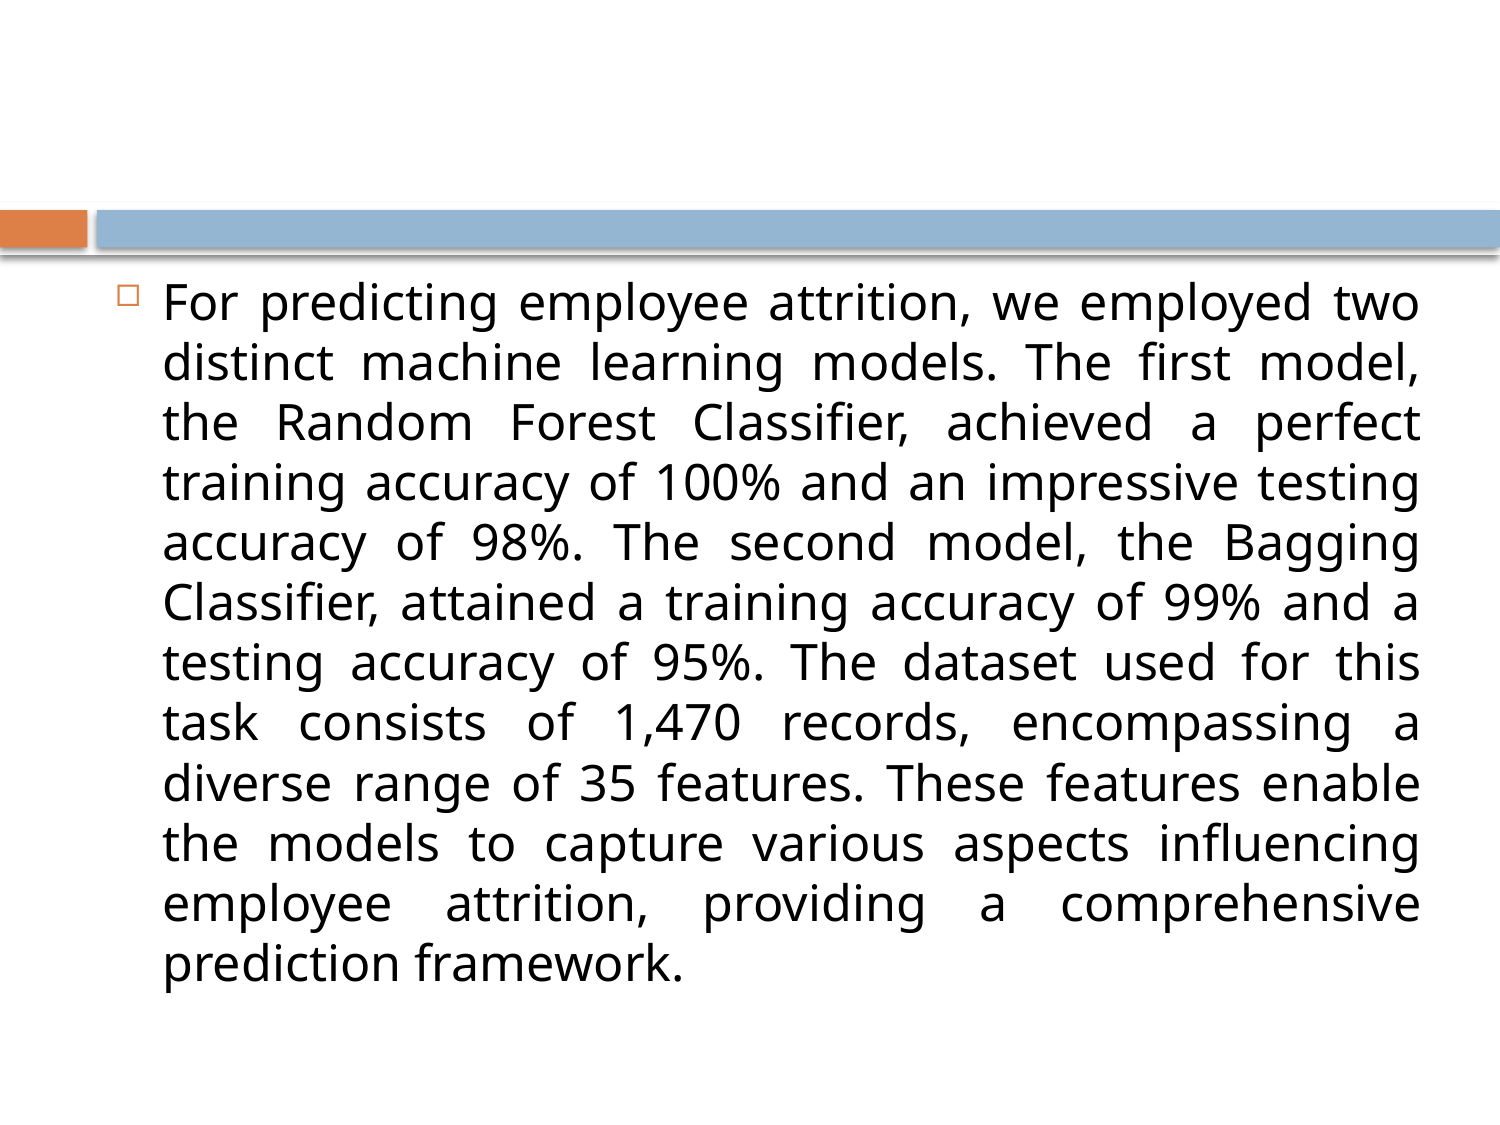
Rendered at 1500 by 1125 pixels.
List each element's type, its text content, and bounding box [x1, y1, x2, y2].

list For predicting employee attrition, we employed two distinct machine learning models. The first model, the Random Forest Classifier, achieved a perfect training accuracy of 100% and an impressive testing accuracy of 98%. The second model, the Bagging Classifier, attained a training accuracy of 99% and a testing accuracy of 95%. The dataset used for this task consists of 1,470 records, encompassing a diverse range of 35 features. These features enable the models to capture various aspects influencing employee attrition, providing a comprehensive prediction framework. [100, 262, 1438, 1000]
